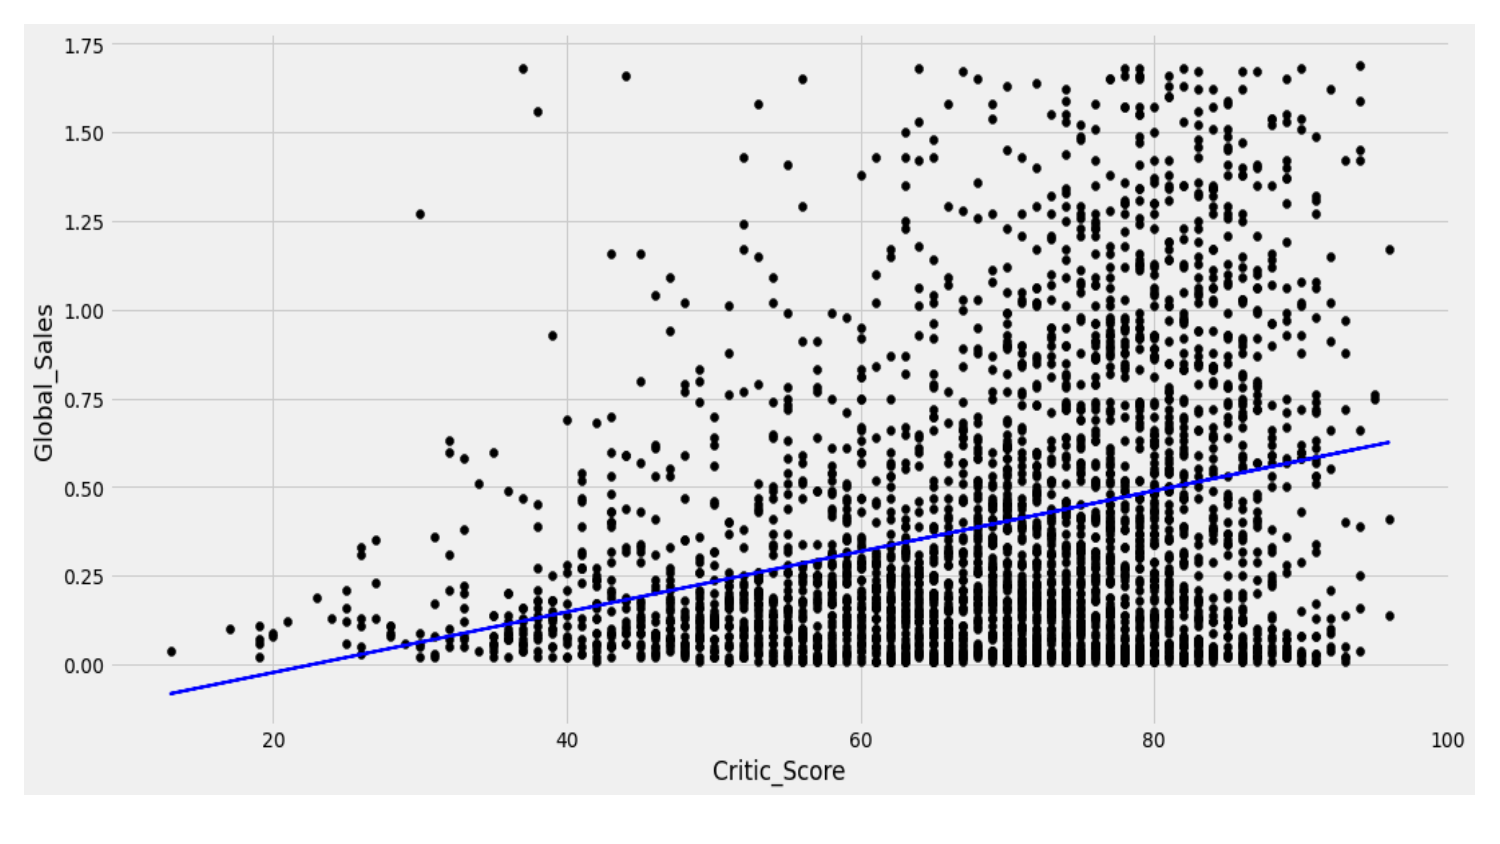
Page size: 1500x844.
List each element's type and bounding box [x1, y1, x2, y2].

picture [24, 24, 1476, 795]
